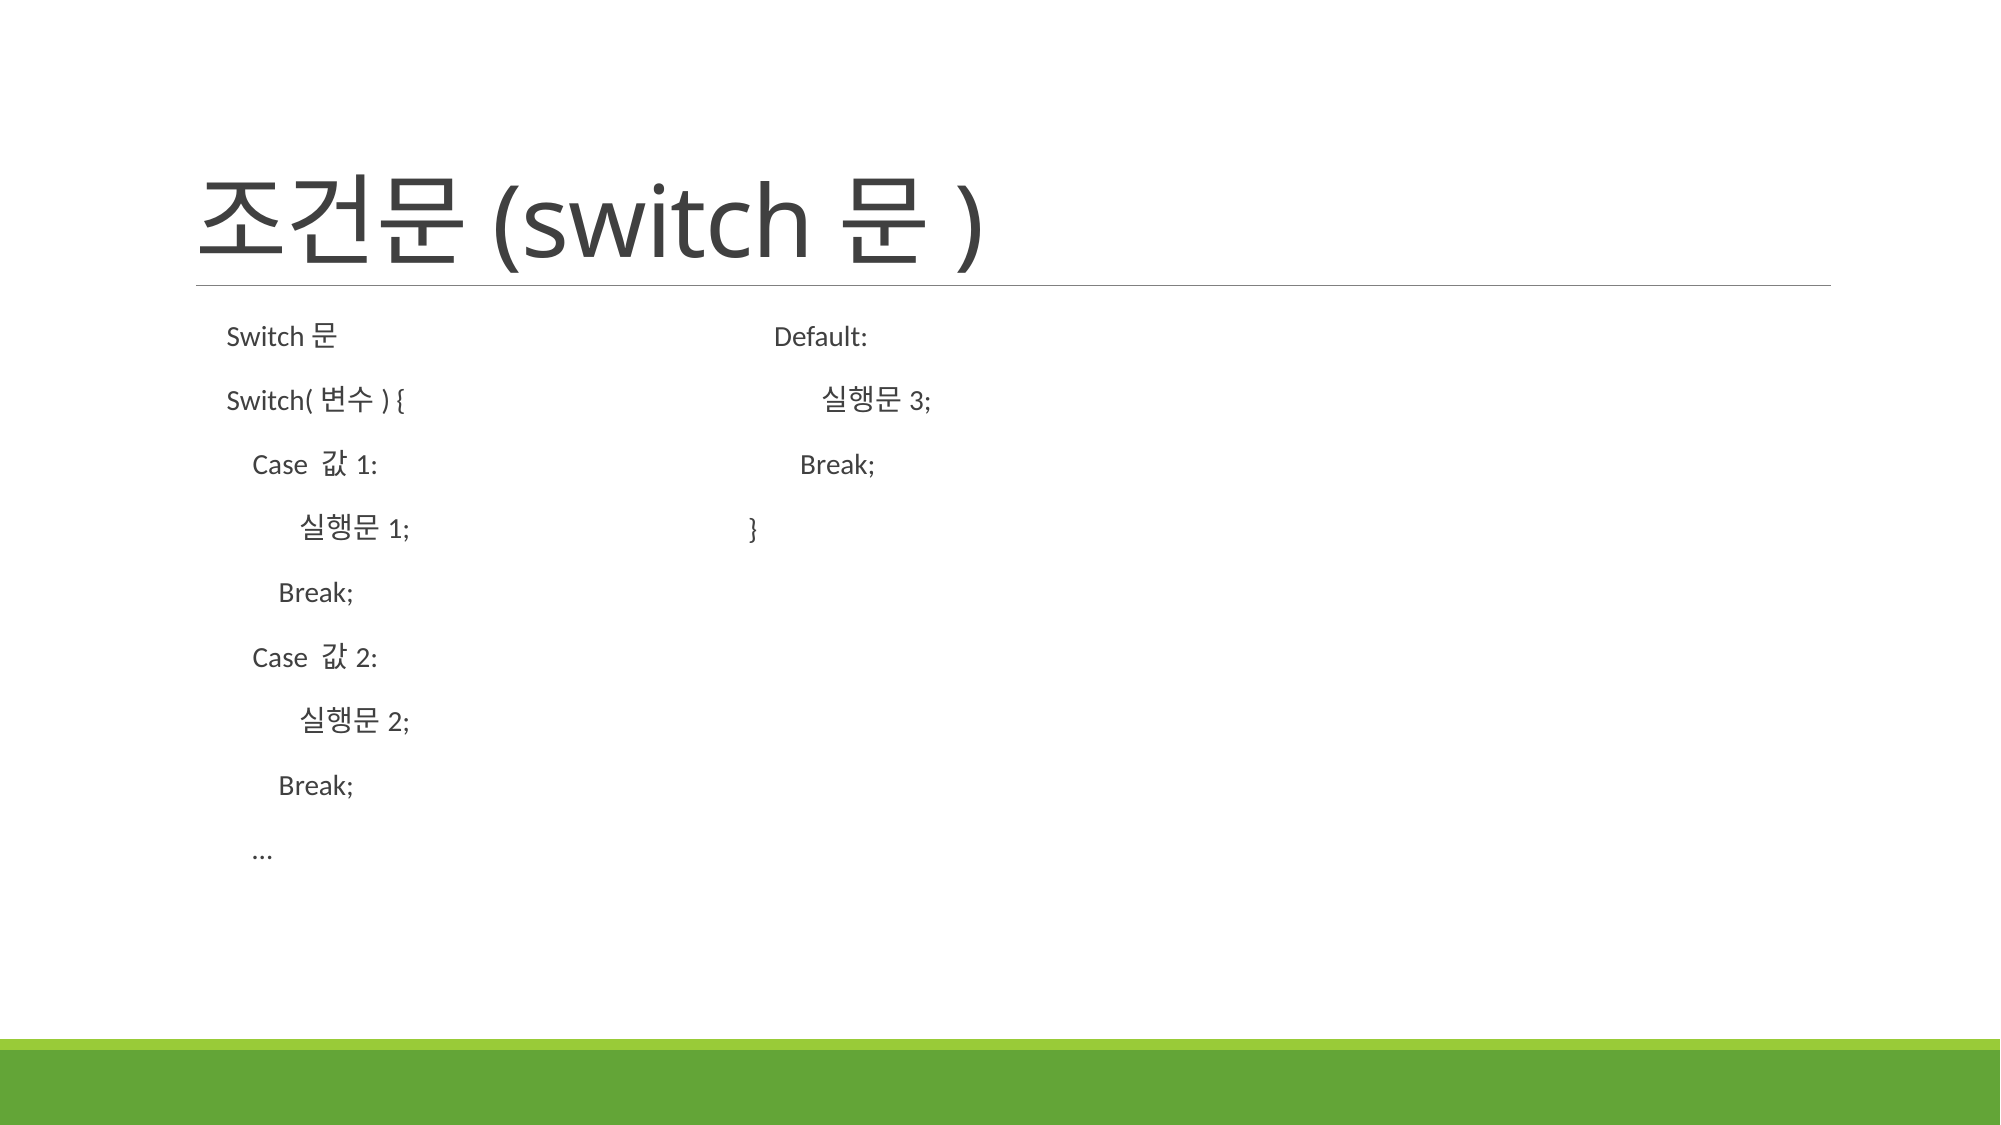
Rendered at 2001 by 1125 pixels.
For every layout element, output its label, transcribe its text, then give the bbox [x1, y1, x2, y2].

text_box Default: 실행문3; Break; } [733, 309, 1207, 970]
title 조건문(switch문) [180, 47, 1830, 285]
list Switch문 Switch(변수) { Case 값1: 실행문1; Break; Case 값2: 실행문2; Break; … [211, 309, 686, 970]
